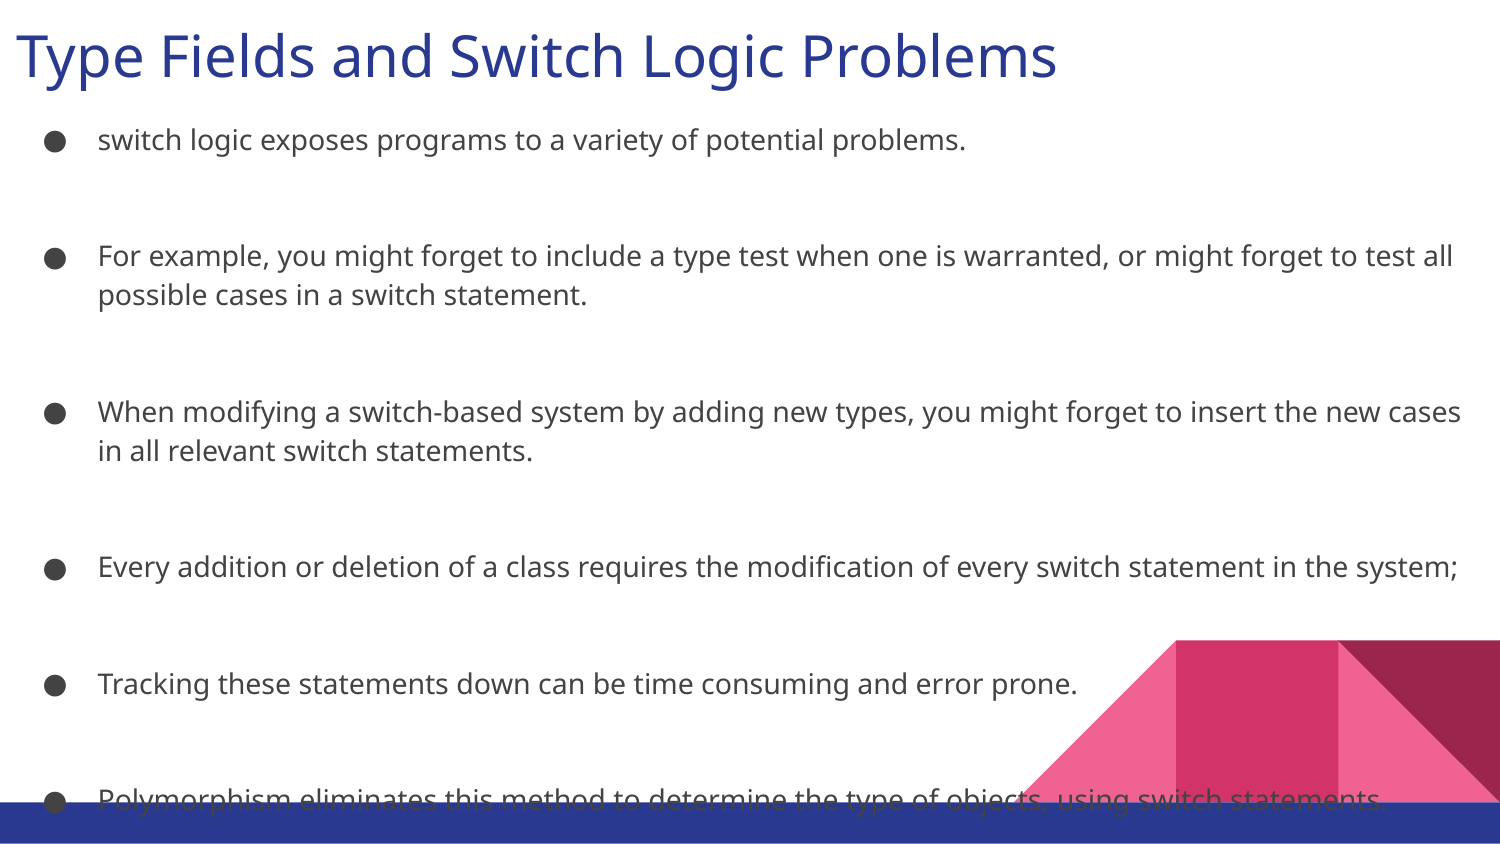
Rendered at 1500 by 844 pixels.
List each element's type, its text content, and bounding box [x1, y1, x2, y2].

list switch logic exposes programs to a variety of potential problems. For example, you might forget to include a type test when one is warranted, or might forget to test all possible cases in a switch statement. When modifying a switch-based system by adding new types, you might forget to insert the new cases in all relevant switch statements. Every addition or deletion of a class requires the modification of every switch statement in the system; Tracking these statements down can be time consuming and error prone. Polymorphism eliminates this method to determine the type of objects, using switch statements. [1, 101, 1500, 844]
title Type Fields and Switch Logic Problems [1, 4, 1399, 101]
